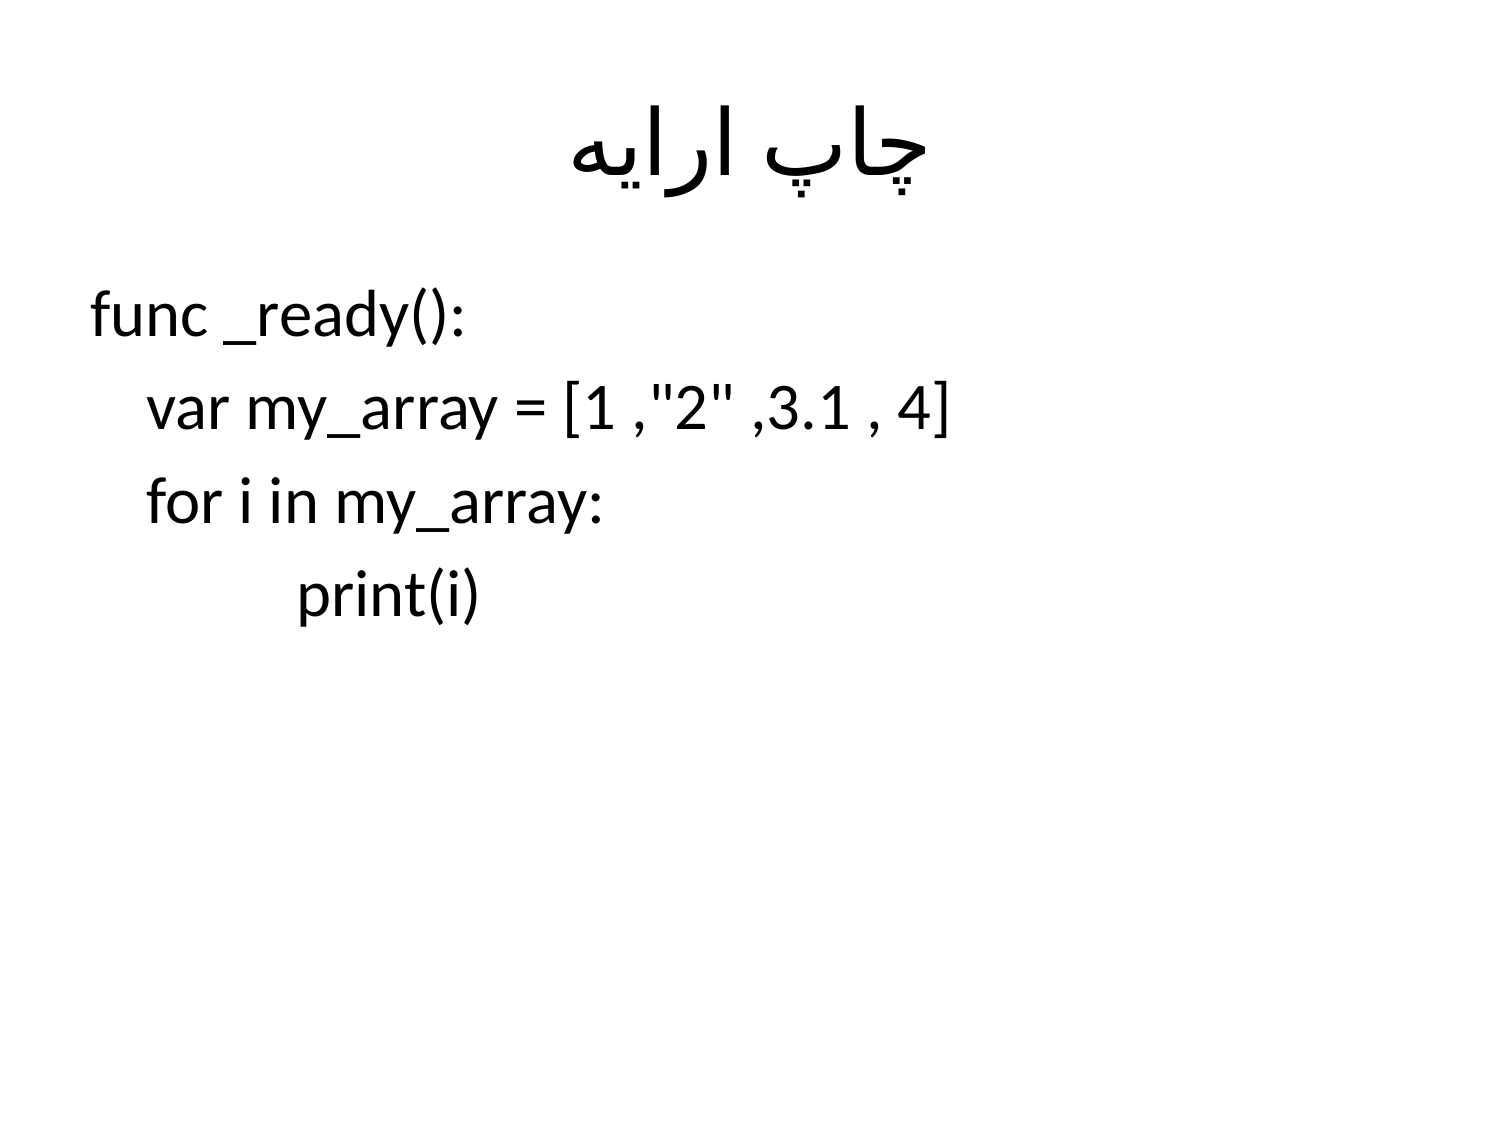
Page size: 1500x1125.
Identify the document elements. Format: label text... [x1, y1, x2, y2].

list func _ready(): var my_array = [1 ,"2" ,3.1 , 4] for i in my_array: print(i) [75, 262, 1425, 1005]
title چاپ ارایه [75, 45, 1425, 233]
